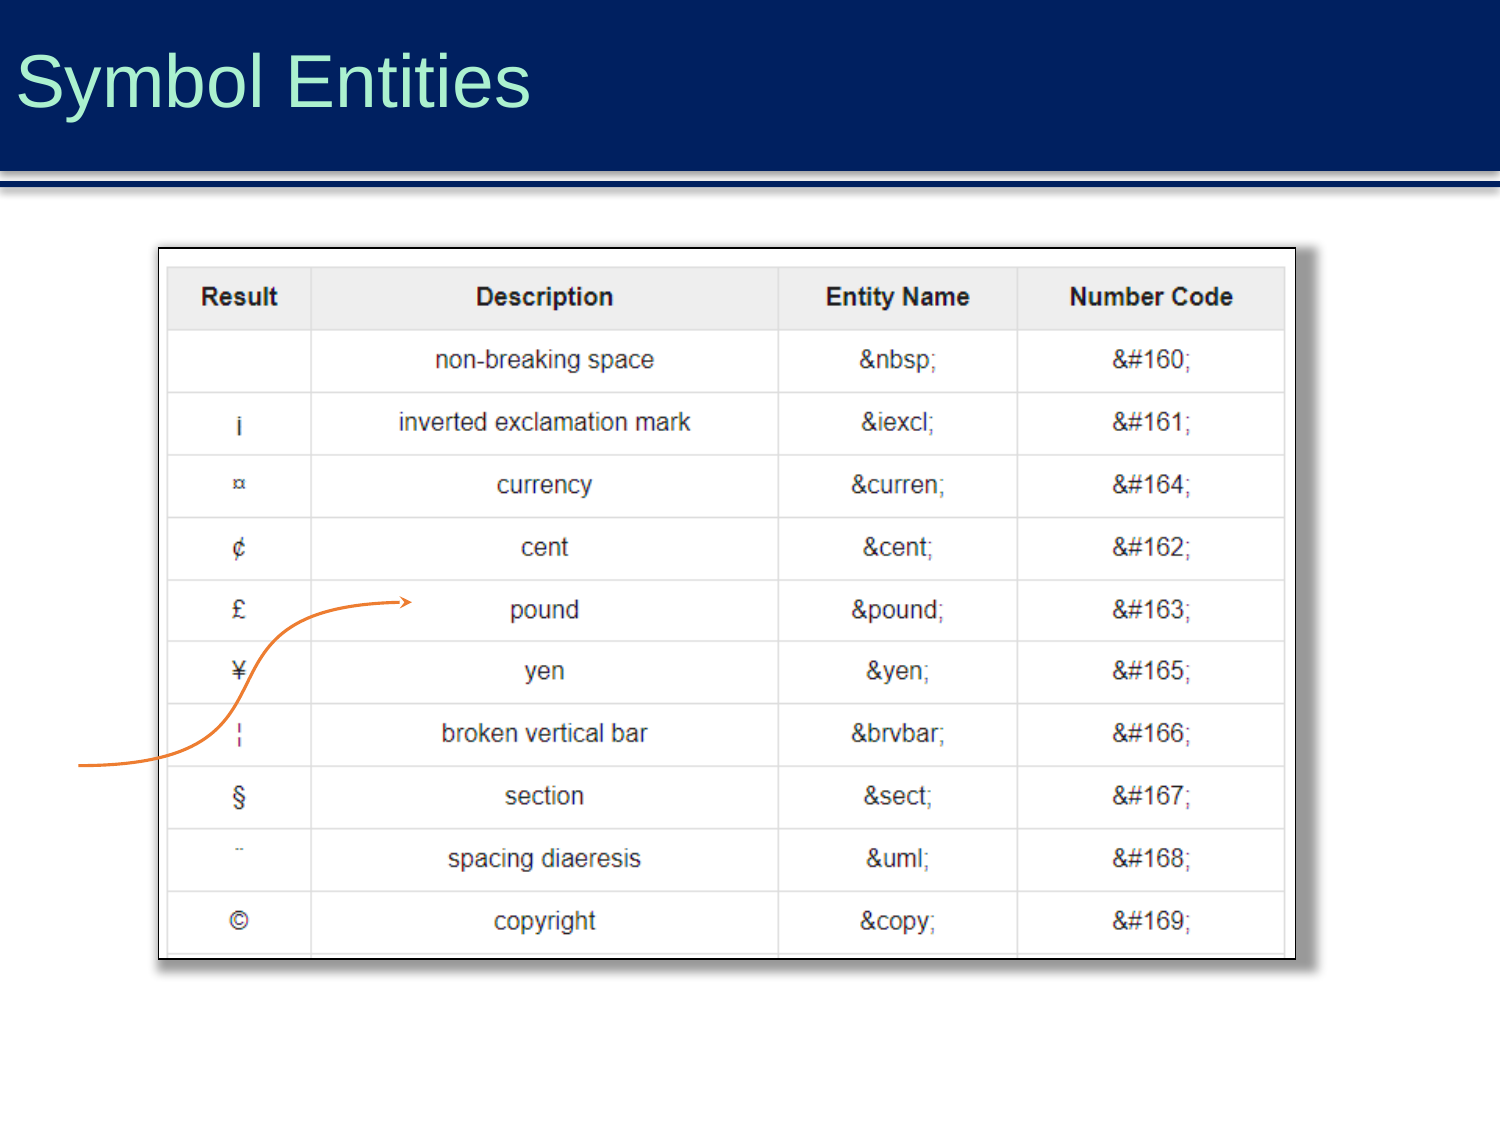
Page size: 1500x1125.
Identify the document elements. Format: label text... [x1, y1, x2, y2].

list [158, 248, 1296, 959]
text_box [78, 601, 413, 766]
title Symbol Entities [0, 0, 1441, 170]
